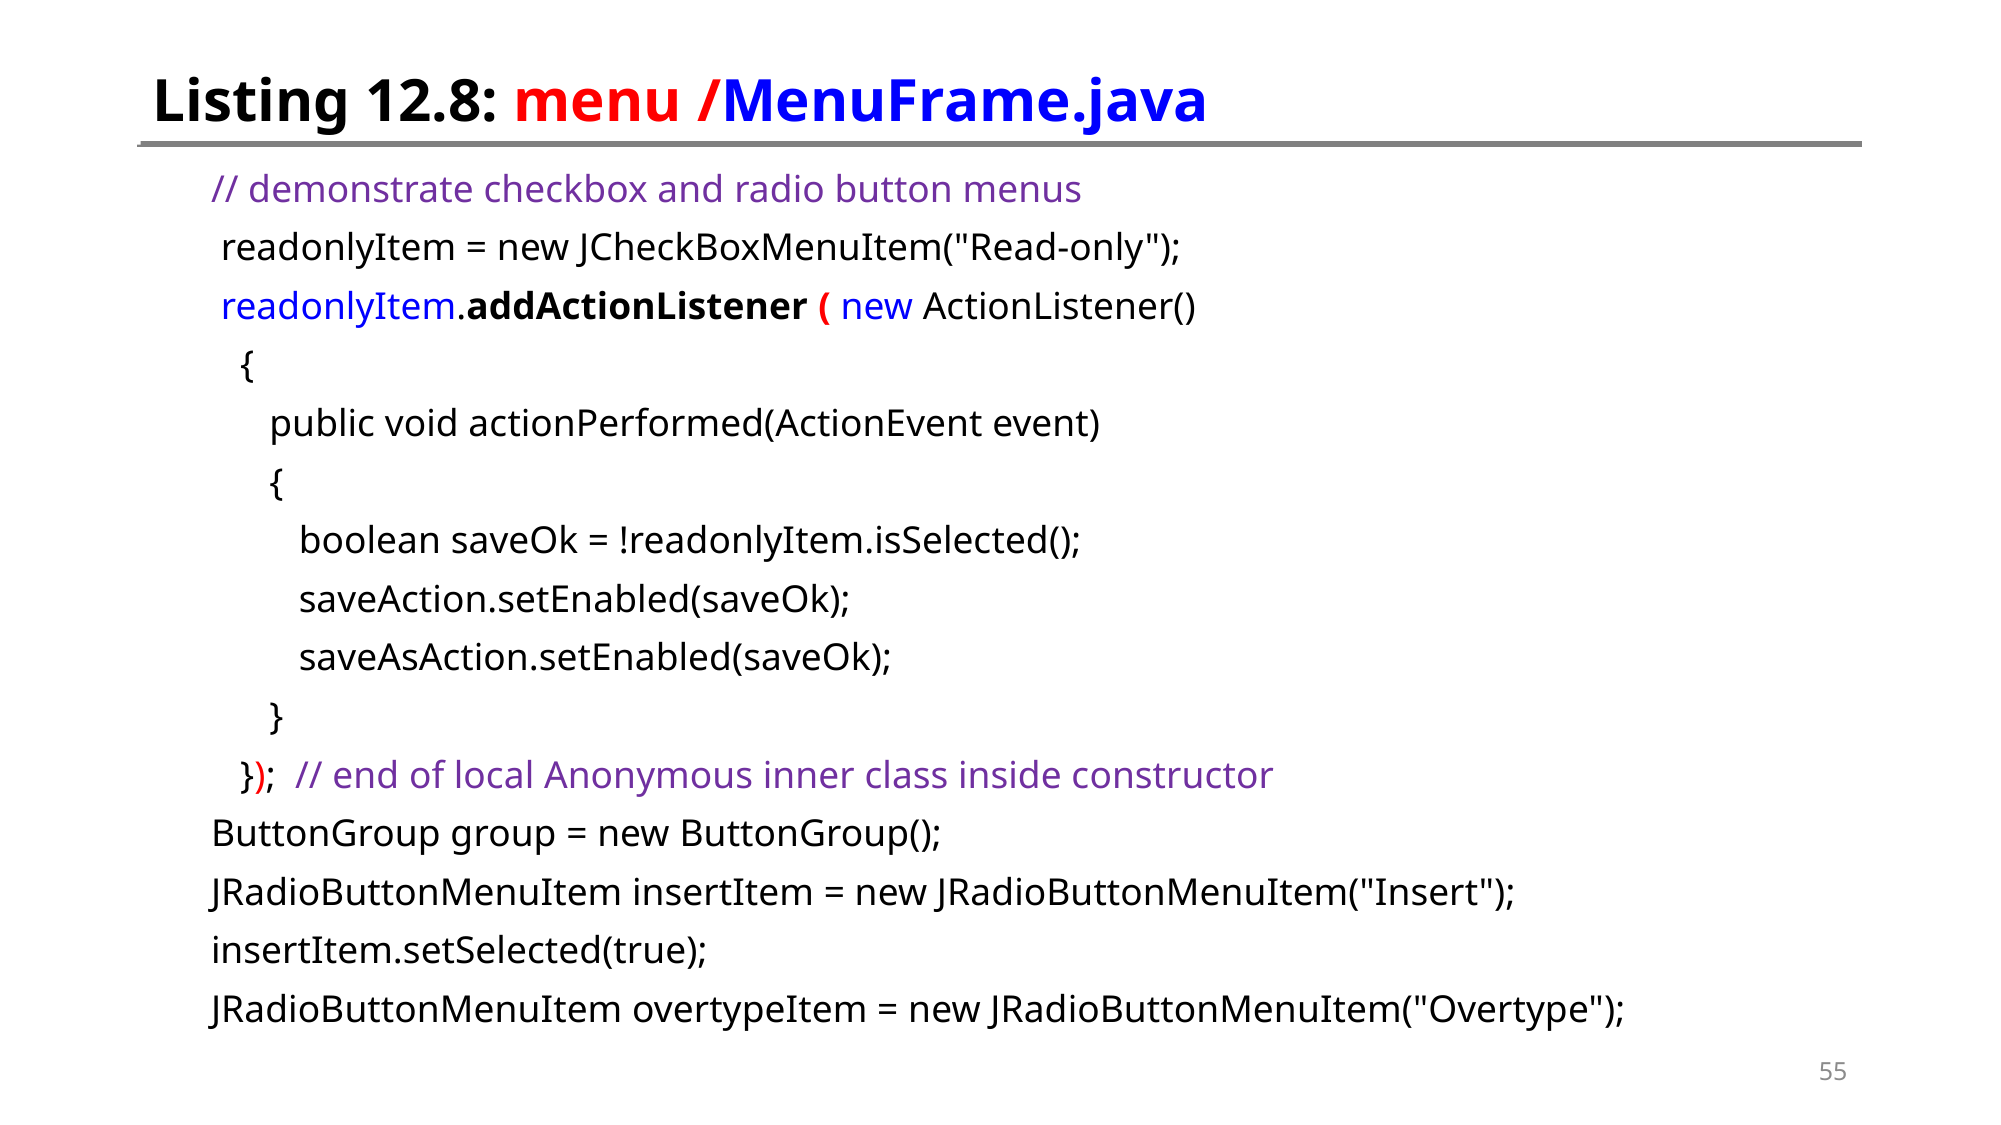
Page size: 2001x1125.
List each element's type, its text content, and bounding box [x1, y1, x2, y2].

list // demonstrate checkbox and radio button menus readonlyItem = new JCheckBoxMenuItem("Read-only"); readonlyItem.addActionListener ( new ActionListener() { public void actionPerformed(ActionEvent event) { boolean saveOk = !readonlyItem.isSelected(); saveAction.setEnabled(saveOk); saveAsAction.setEnabled(saveOk); } }); // end of local Anonymous inner class inside constructor ButtonGroup group = new ButtonGroup(); JRadioButtonMenuItem insertItem = new JRadioButtonMenuItem("Insert"); insertItem.setSelected(true); JRadioButtonMenuItem overtypeItem = new JRadioButtonMenuItem("Overtype"); [137, 162, 1863, 1043]
title Listing 12.8: menu /MenuFrame.java [137, 59, 1863, 145]
slide_number 55 [1412, 1042, 1863, 1103]
